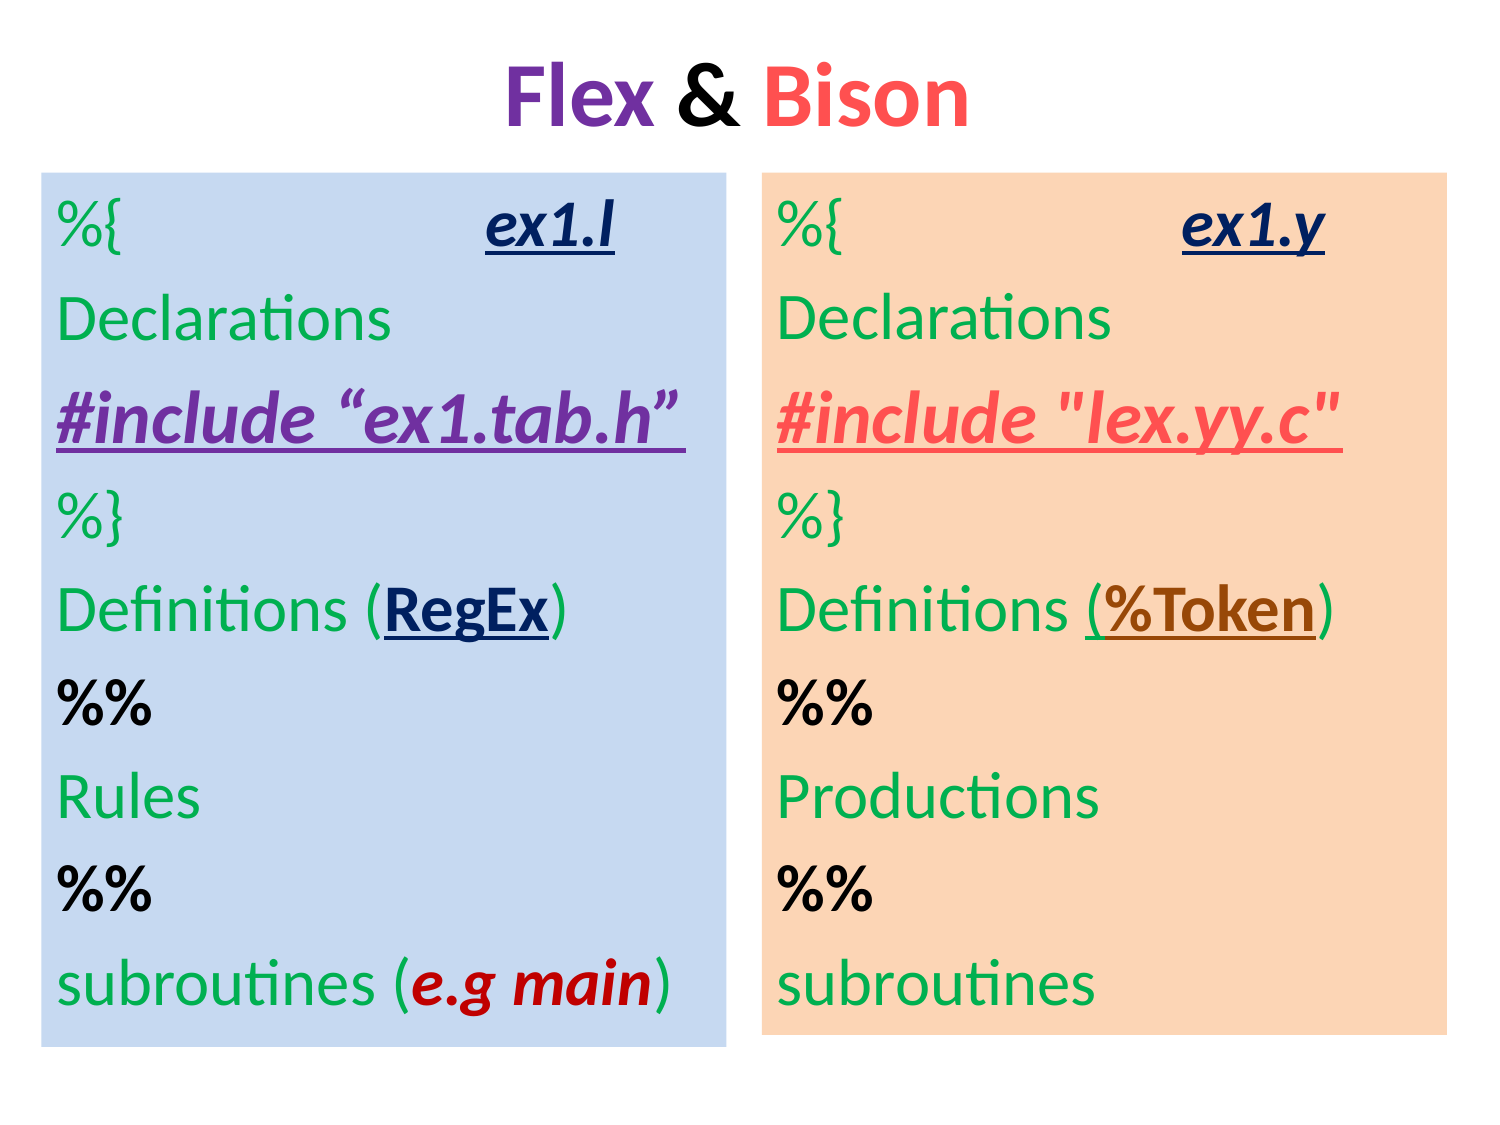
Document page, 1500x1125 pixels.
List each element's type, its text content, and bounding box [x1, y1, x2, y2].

list %{ ex1.l Declarations #include “ex1.tab.h” %} Definitions (RegEx) %% Rules %% subroutines (e.g main) [41, 172, 727, 1047]
title Flex & Bison [75, 7, 1402, 173]
text_box %{ ex1.y Declarations #include "lex.yy.c" %} Definitions (%Token) %% Productions %% subroutines [761, 172, 1447, 1035]
